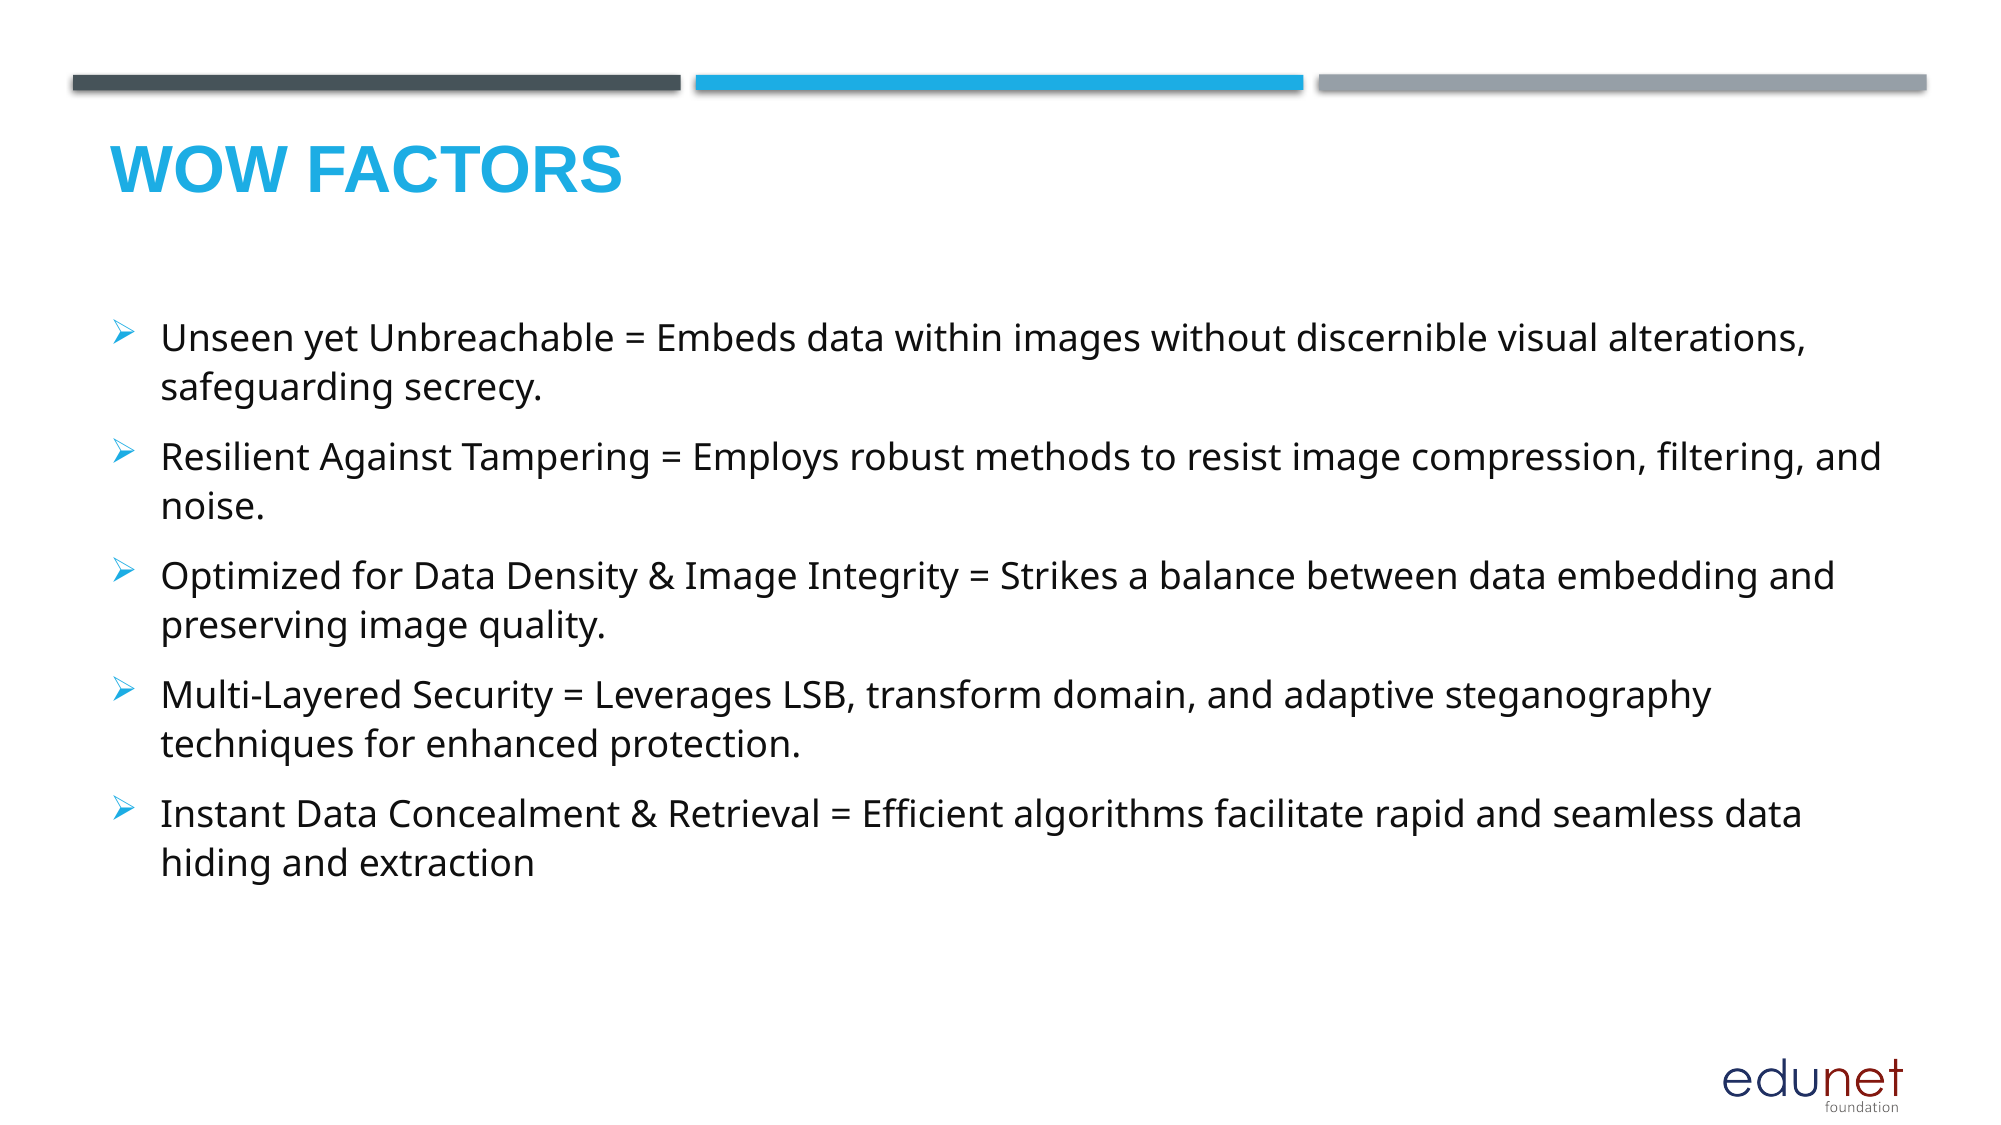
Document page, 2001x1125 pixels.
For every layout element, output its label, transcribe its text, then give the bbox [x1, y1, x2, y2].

list Unseen yet Unbreachable = Embeds data within images without discernible visual alterations, safeguarding secrecy. Resilient Against Tampering = Employs robust methods to resist image compression, filtering, and noise. Optimized for Data Density & Image Integrity = Strikes a balance between data embedding and preserving image quality. Multi-Layered Security = Leverages LSB, transform domain, and adaptive steganography techniques for enhanced protection. Instant Data Concealment & Retrieval = Efficient algorithms facilitate rapid and seamless data hiding and extraction [95, 213, 1905, 981]
title Wow factors [95, 126, 1905, 213]
picture [1719, 1056, 1905, 1116]
